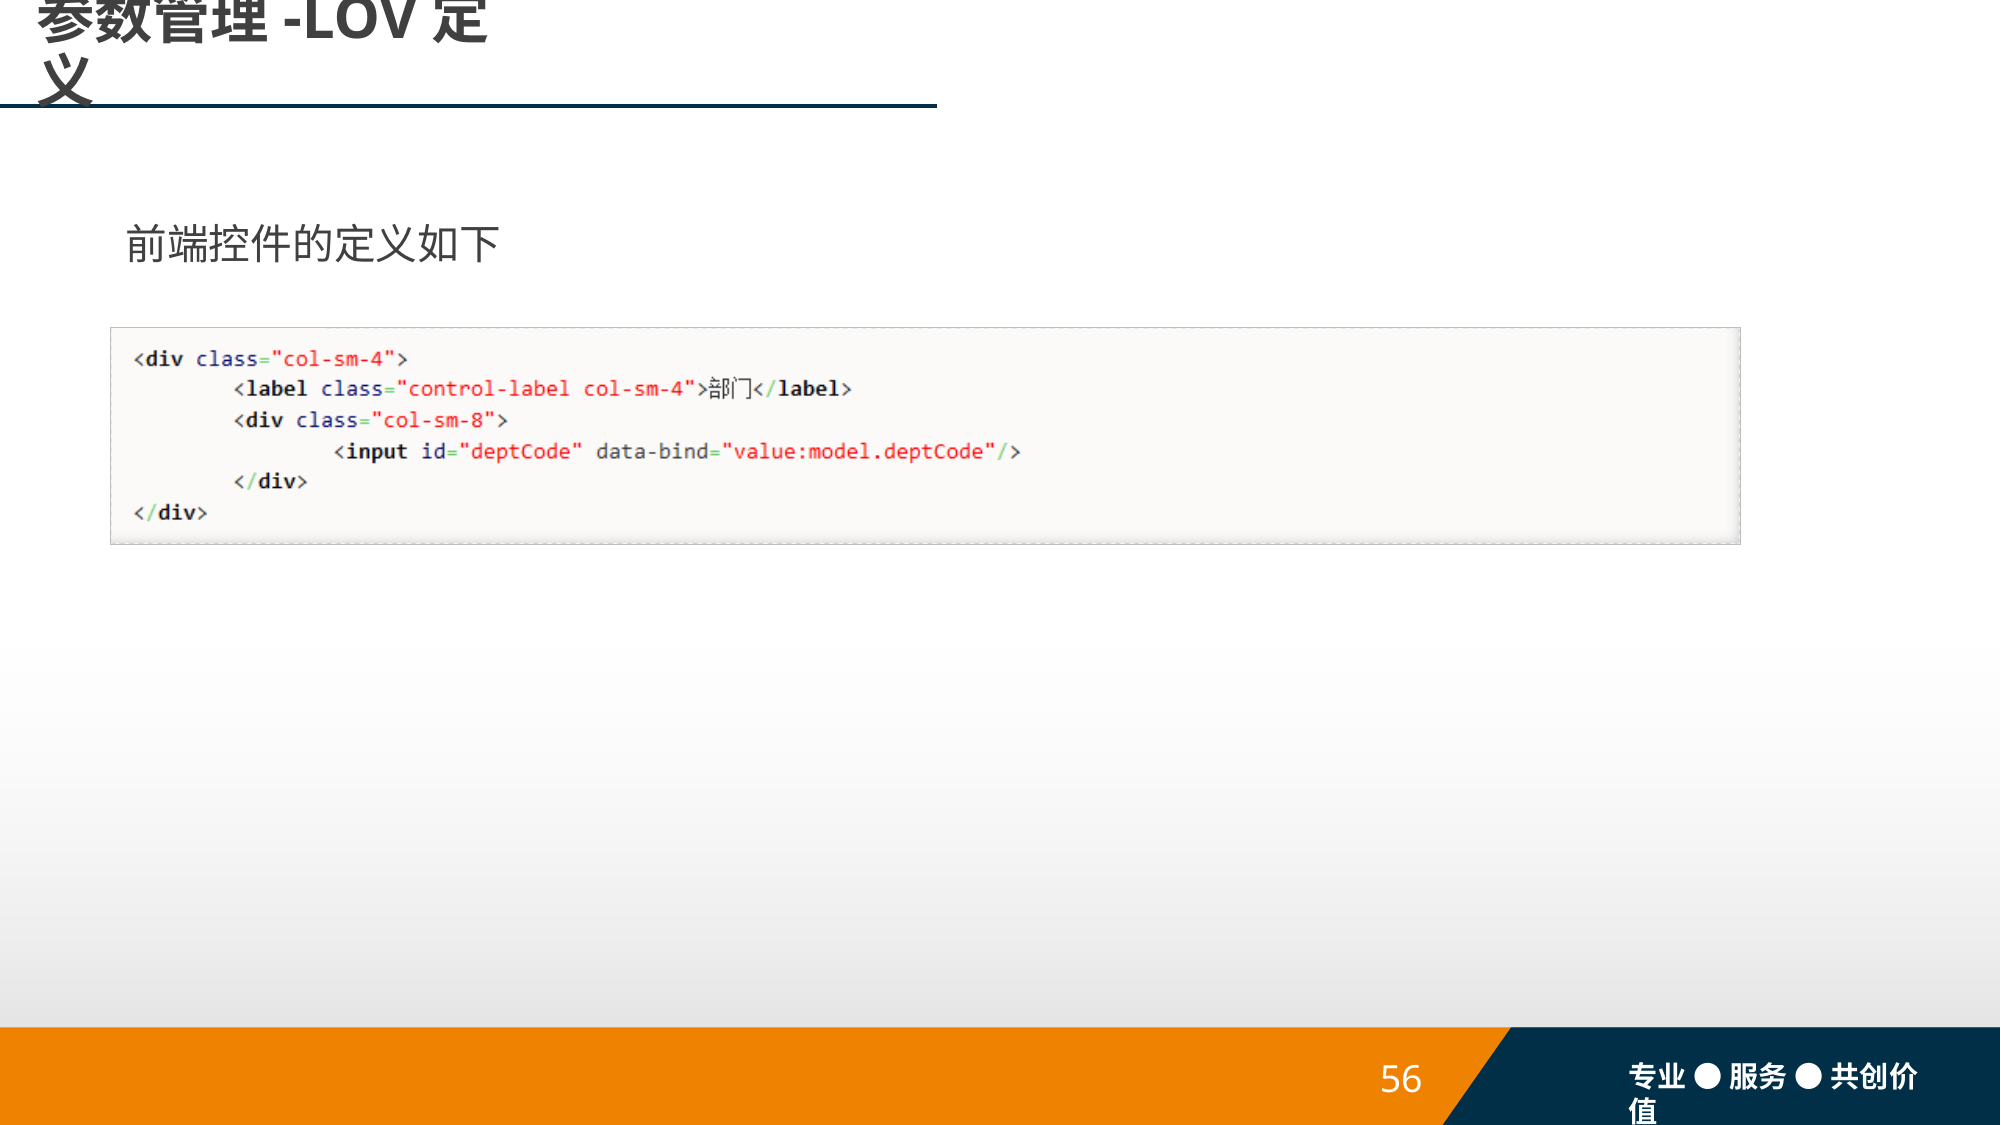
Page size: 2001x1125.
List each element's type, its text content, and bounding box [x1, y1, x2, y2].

title 参数管理-LOV定义 [23, 13, 545, 90]
picture [110, 327, 1741, 545]
subtitle 前端控件的定义如下 [110, 195, 1410, 270]
